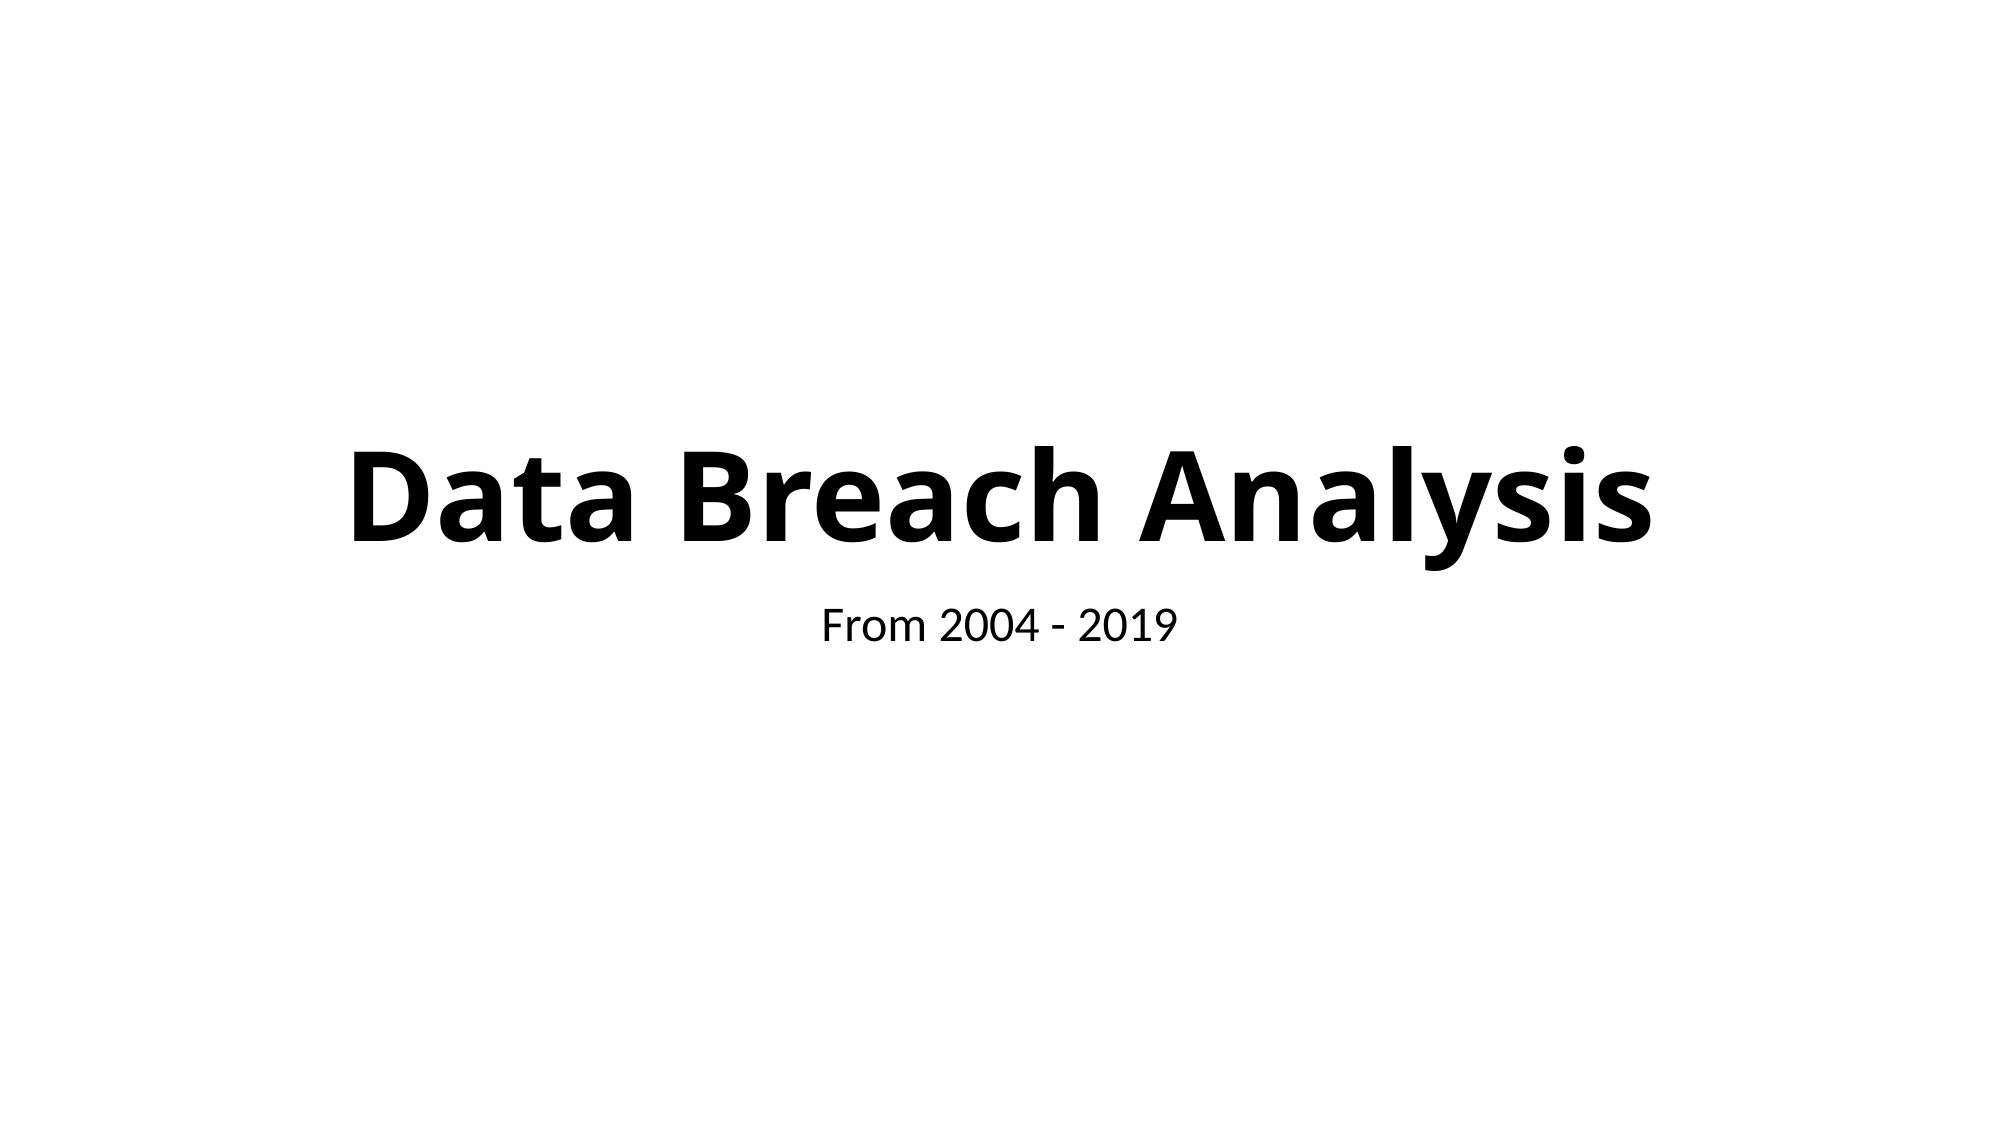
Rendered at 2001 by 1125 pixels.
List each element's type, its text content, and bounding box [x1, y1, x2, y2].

title Data Breach Analysis [249, 184, 1750, 576]
subtitle From 2004 - 2019 [249, 590, 1750, 863]
